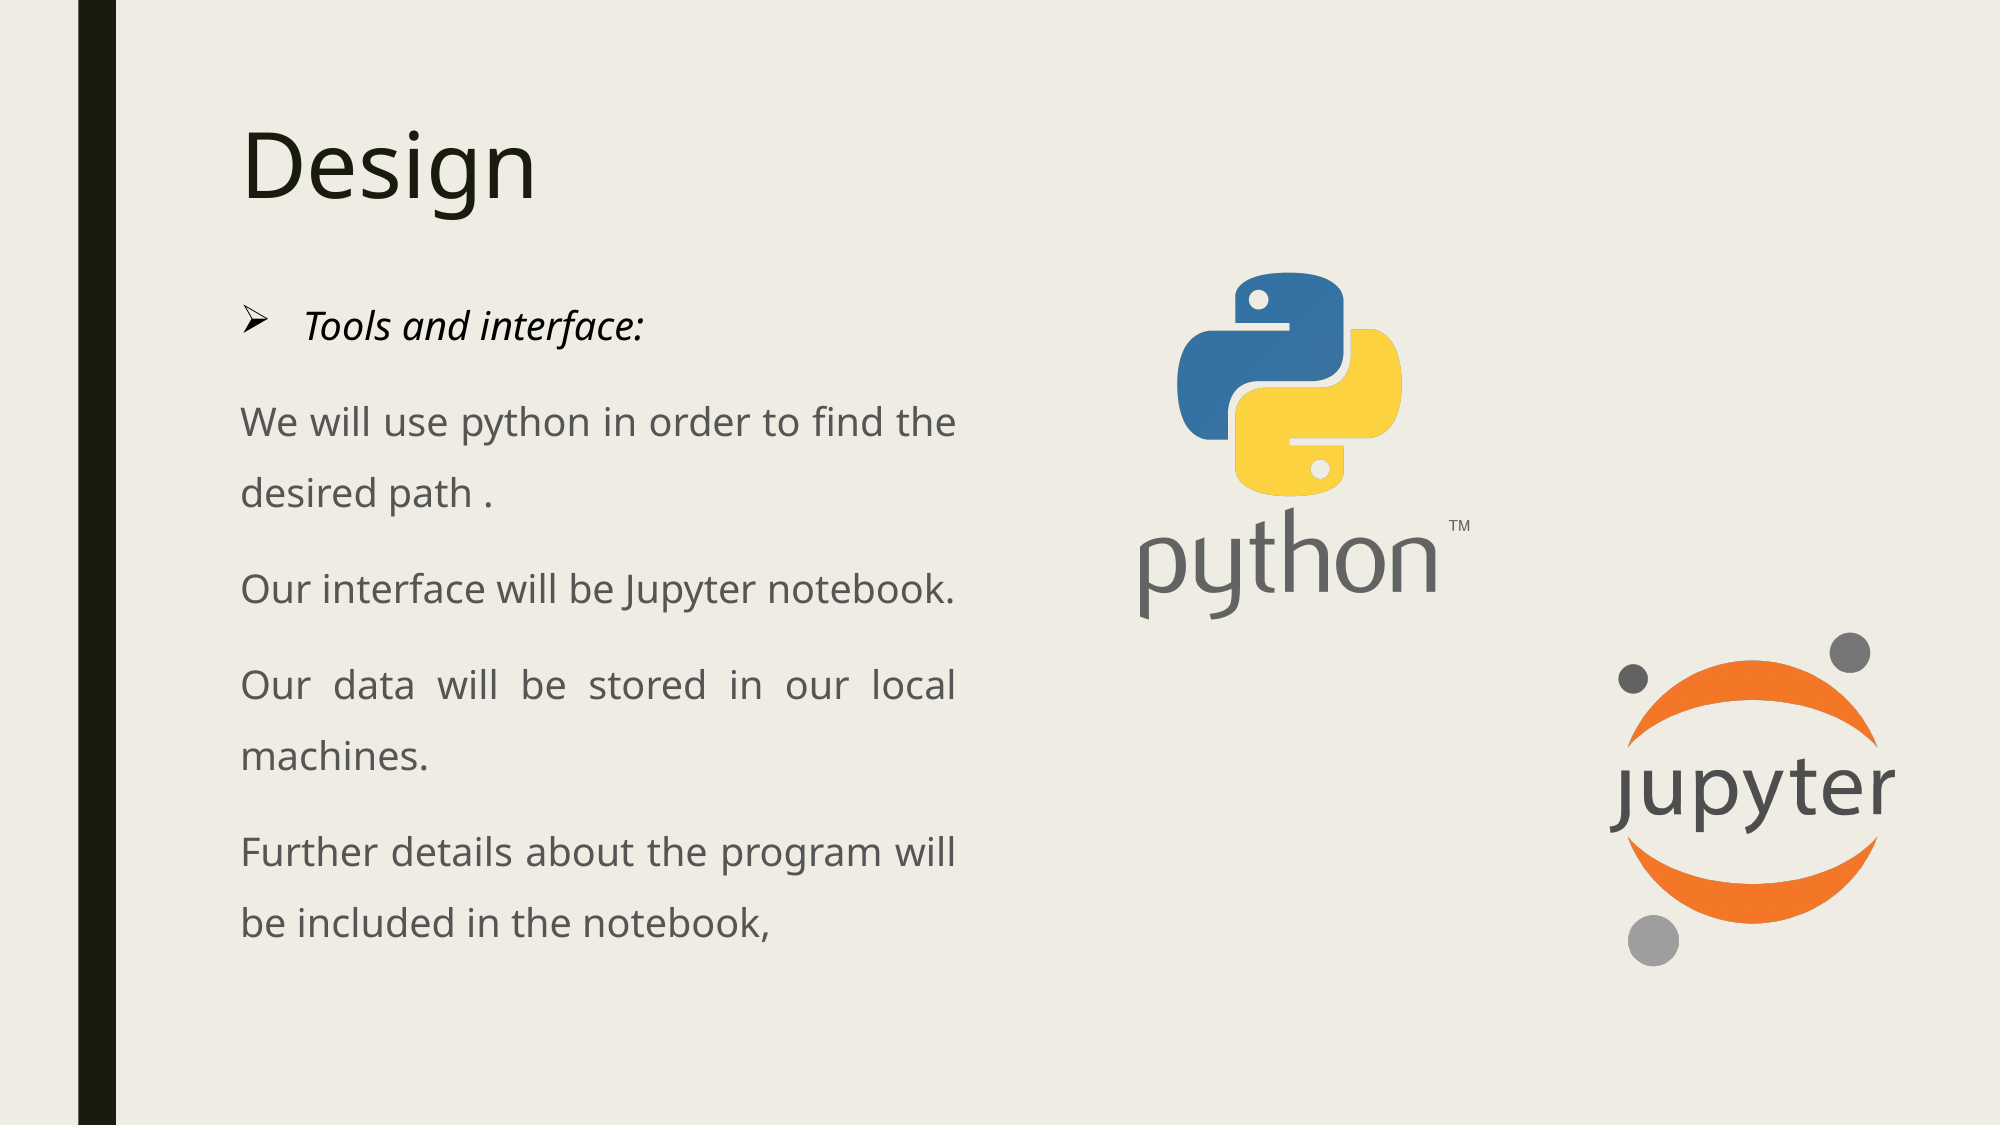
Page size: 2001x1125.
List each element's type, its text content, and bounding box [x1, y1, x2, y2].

title Design [225, 112, 1800, 270]
picture [1605, 628, 1900, 968]
list Tools and interface: We will use python in order to find the desired path . Our interface will be Jupyter notebook. Our data will be stored in our local machines. Further details about the program will be included in the notebook, [225, 269, 973, 968]
picture [972, 269, 1606, 626]
